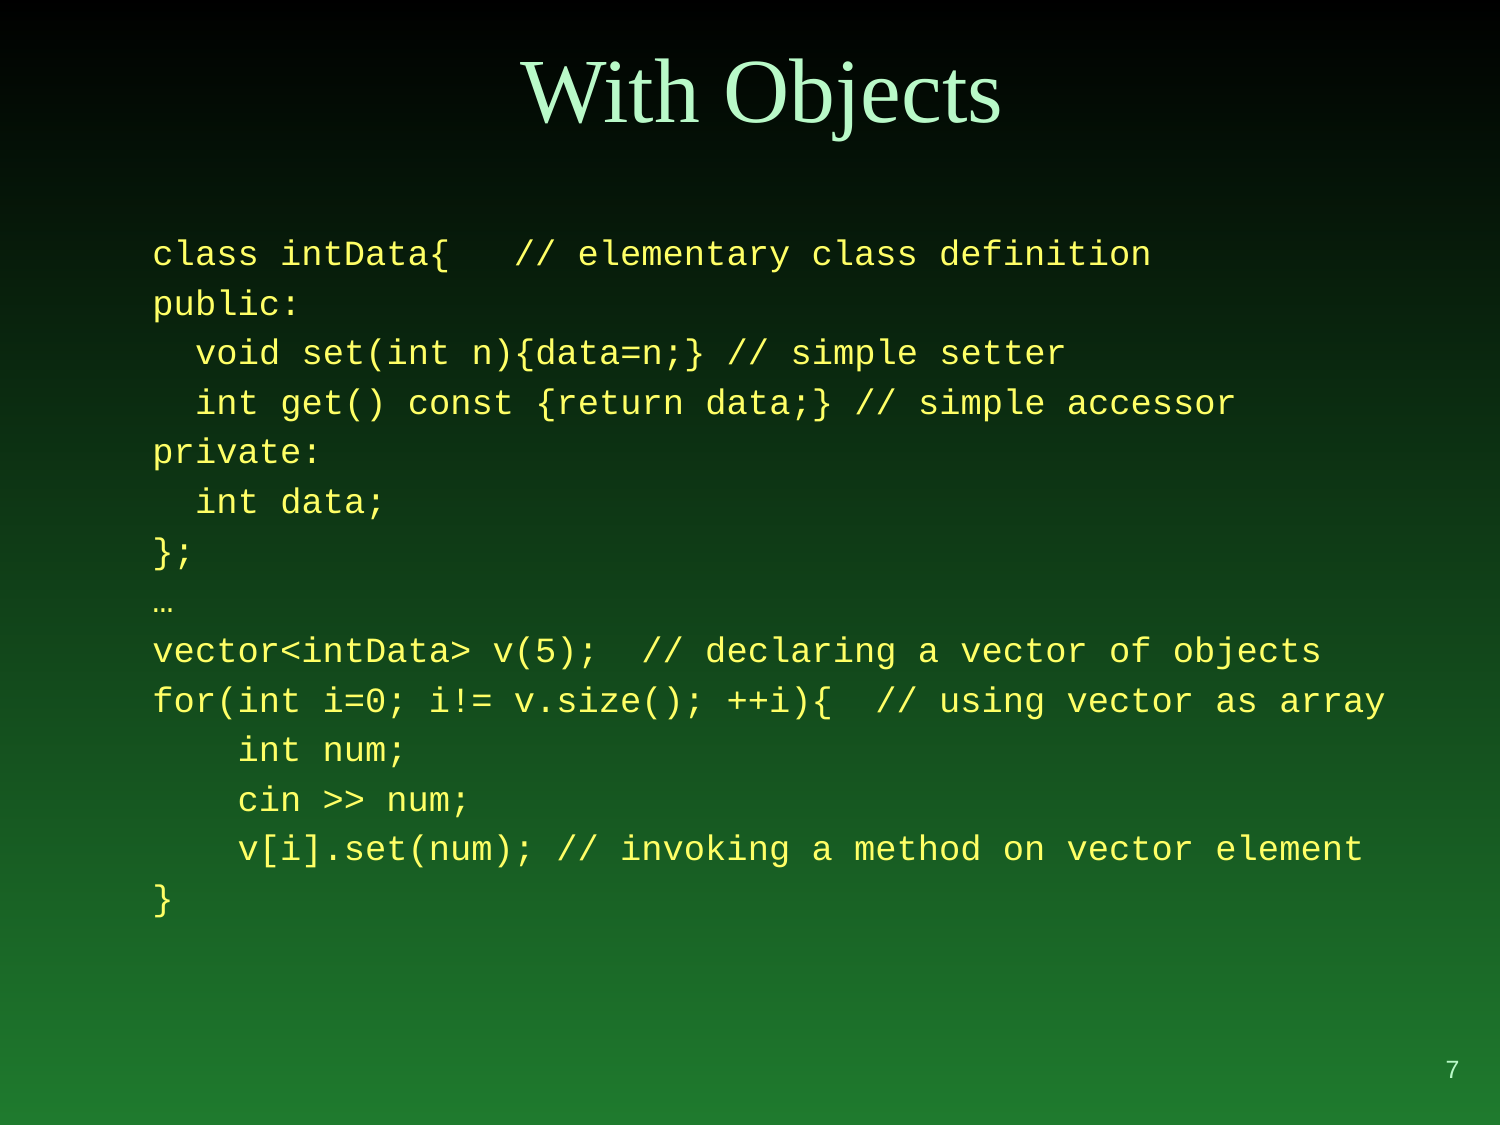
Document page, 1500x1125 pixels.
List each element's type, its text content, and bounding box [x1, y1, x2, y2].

slide_number 7 [1274, 1024, 1475, 1113]
title With Objects [112, 72, 1413, 148]
list class intData{ // elementary class definition public: void set(int n){data=n;} // simple setter int get() const {return data;} // simple accessor private: int data; }; … vector<intData> v(5); // declaring a vector of objects for(int i=0; i!= v.size(); ++i){ // using vector as array int num; cin >> num; v[i].set(num); // invoking a method on vector element } [137, 222, 1450, 1007]
